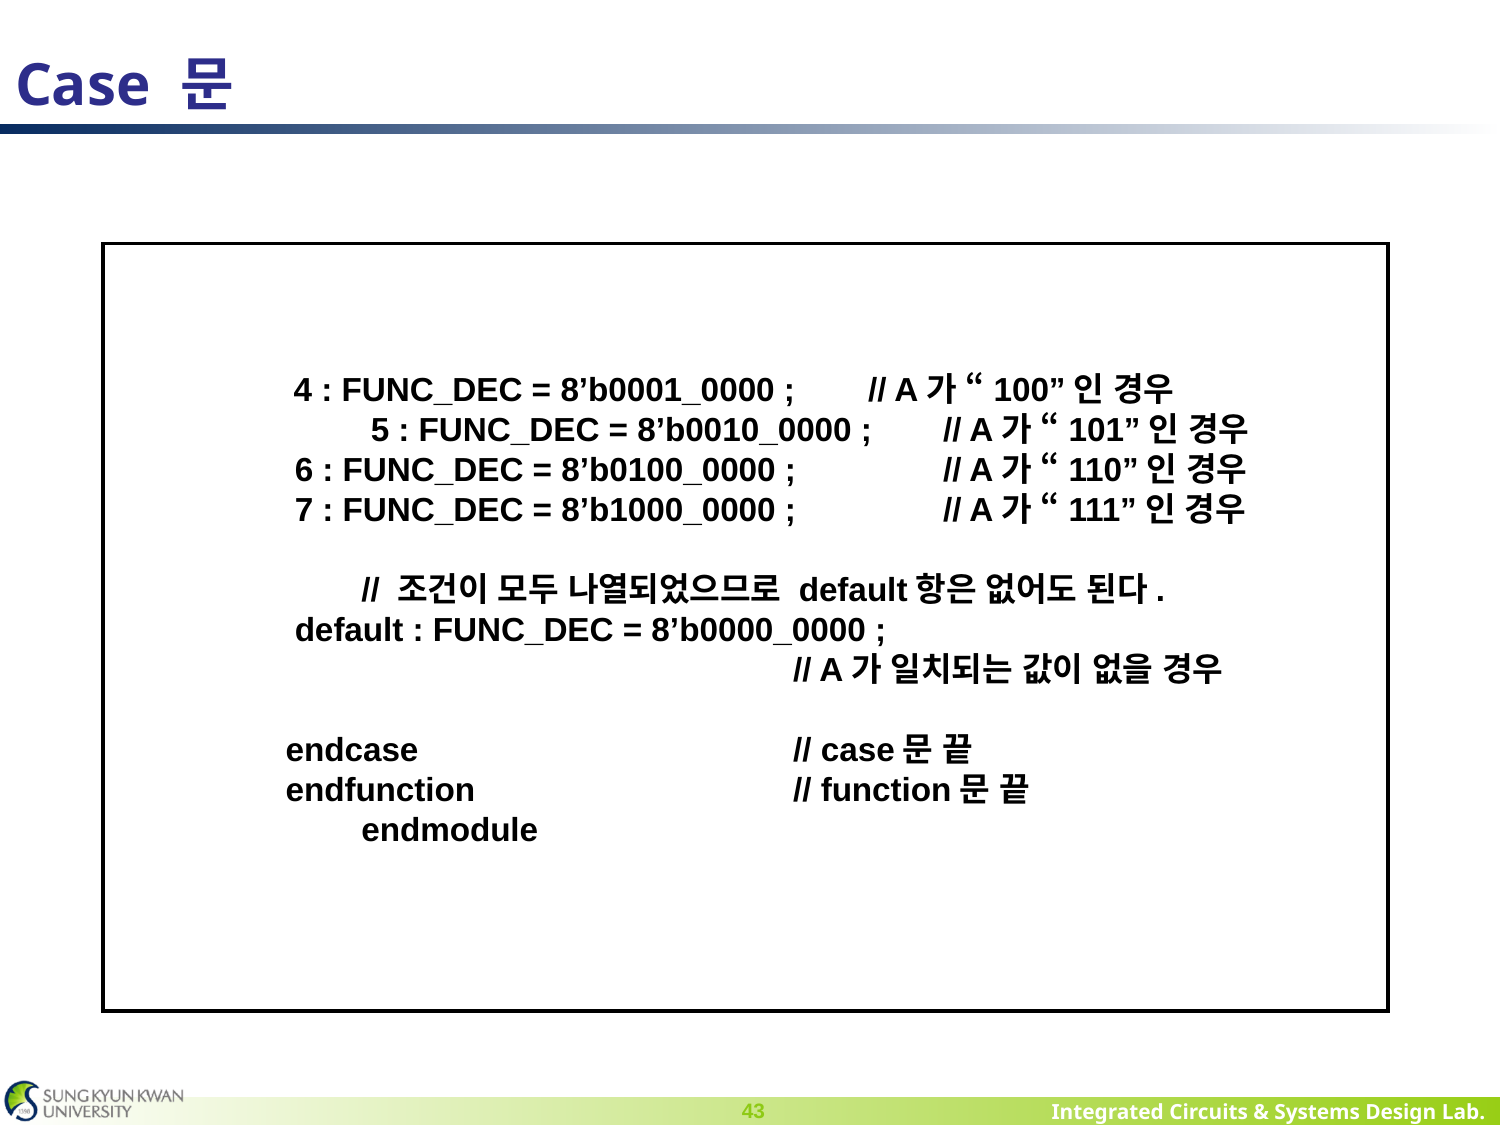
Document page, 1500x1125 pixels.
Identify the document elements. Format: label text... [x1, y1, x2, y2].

title Case 문 [0, 35, 1500, 130]
picture [3, 1080, 184, 1122]
text_box 4 : FUNC_DEC = 8’b0001_0000 ; // A가 “100”인 경우 5 : FUNC_DEC = 8’b0010_0000 ; // A가 “101”인 경우 6 : FUNC_DEC = 8’b0100_0000 ; // A가 “110”인 경우 7 : FUNC_DEC = 8’b1000_0000 ; // A가 “111”인 경우 // 조건이 모두 나열되었으므로 default항은 없어도 된다. default : FUNC_DEC = 8’b0000_0000 ; // A가 일치되는 값이 없을 경우 endcase // case문 끝 endfunction // function문 끝 endmodule [103, 243, 1388, 1012]
